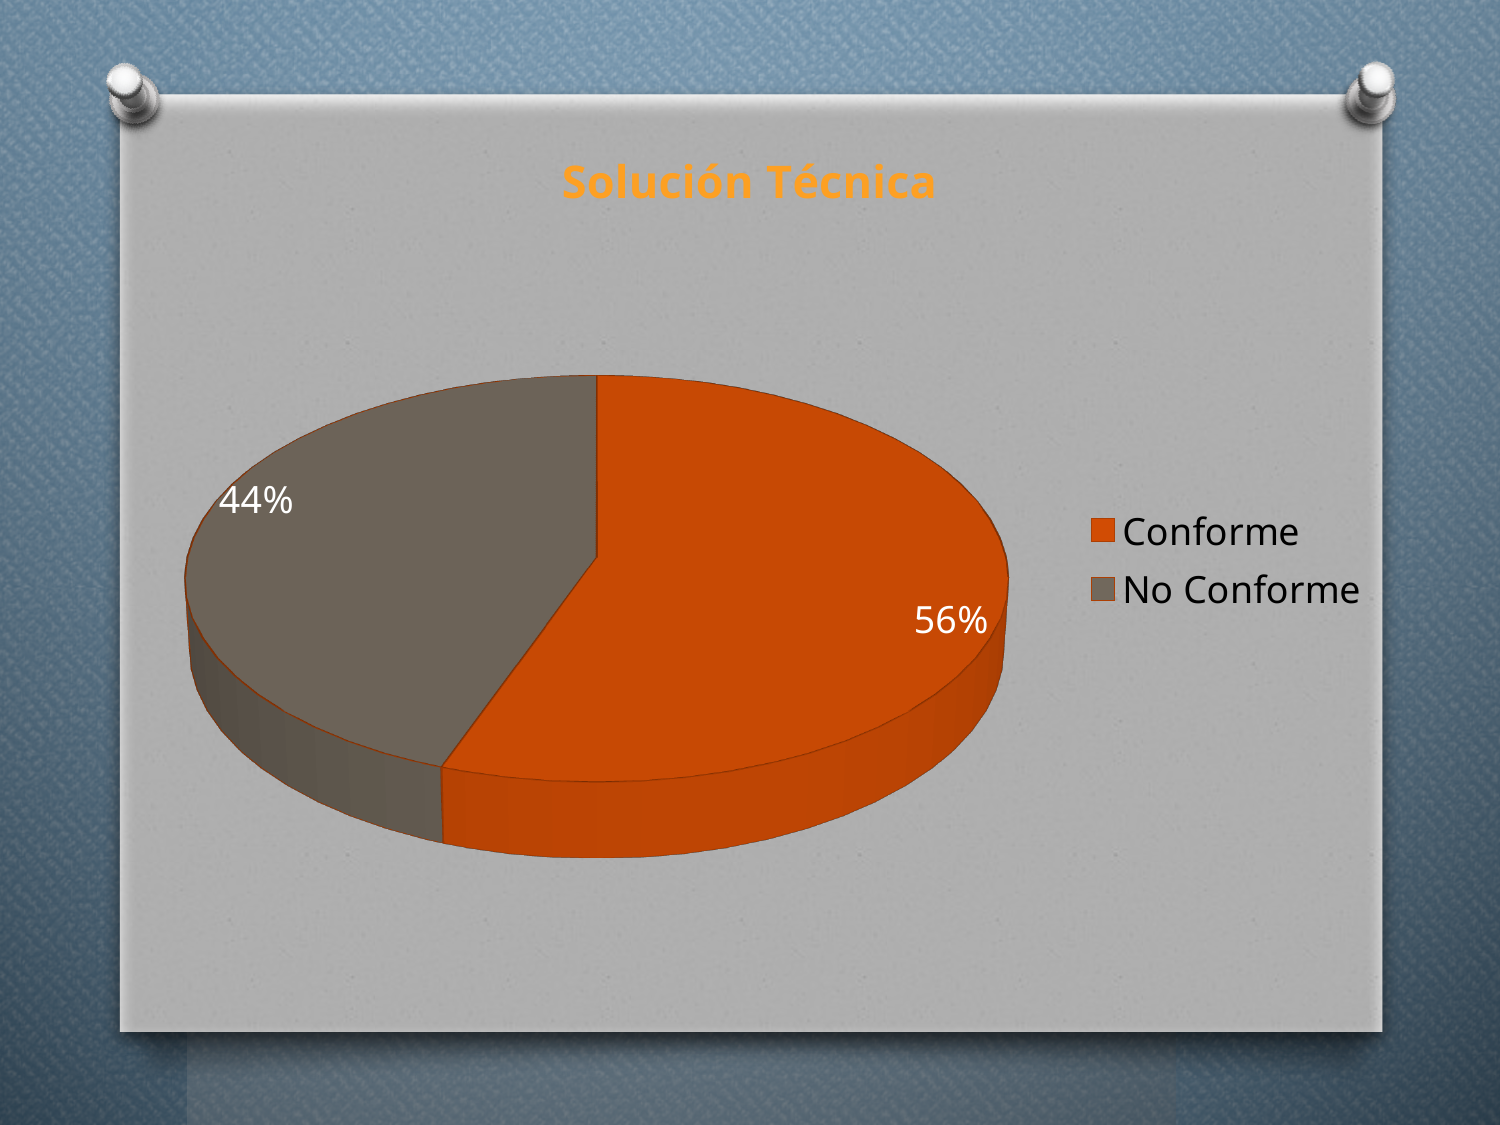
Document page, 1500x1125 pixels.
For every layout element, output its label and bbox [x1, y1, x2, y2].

chart [113, 109, 1387, 1010]
picture [75, 29, 198, 132]
picture [1317, 35, 1439, 142]
